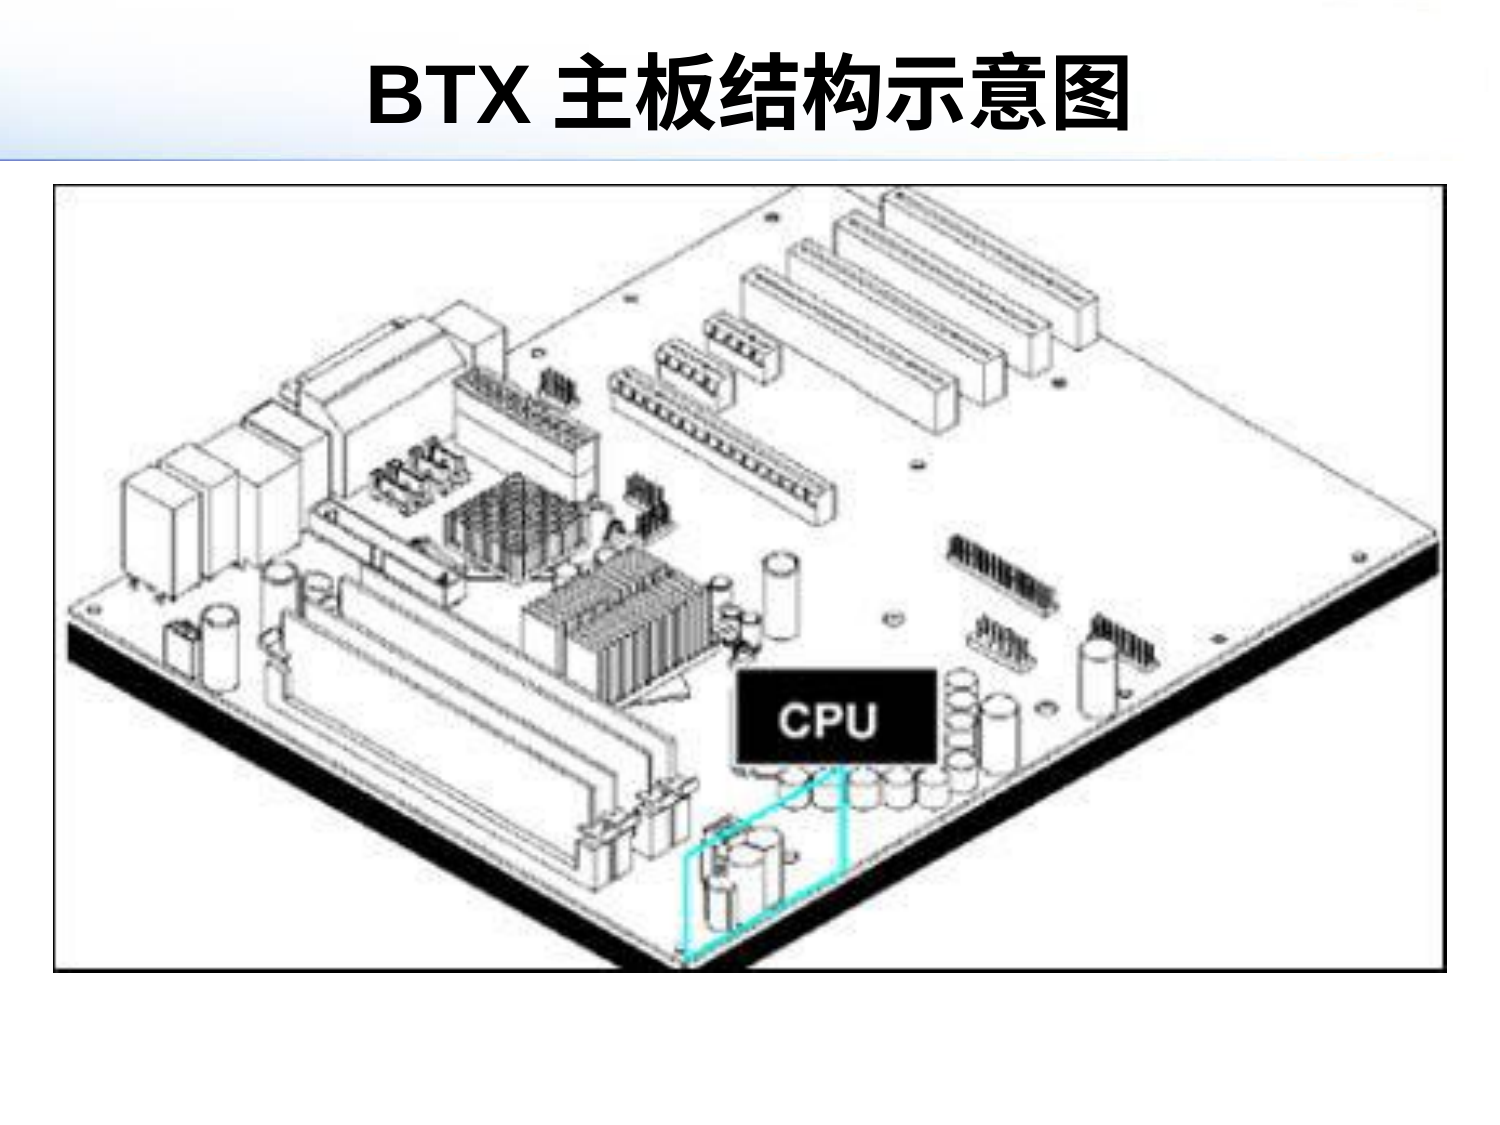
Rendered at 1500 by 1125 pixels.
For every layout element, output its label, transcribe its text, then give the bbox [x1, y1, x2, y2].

picture [0, 0, 1500, 161]
title BTX主板结构示意图 [41, 31, 1459, 149]
picture [52, 184, 1448, 973]
